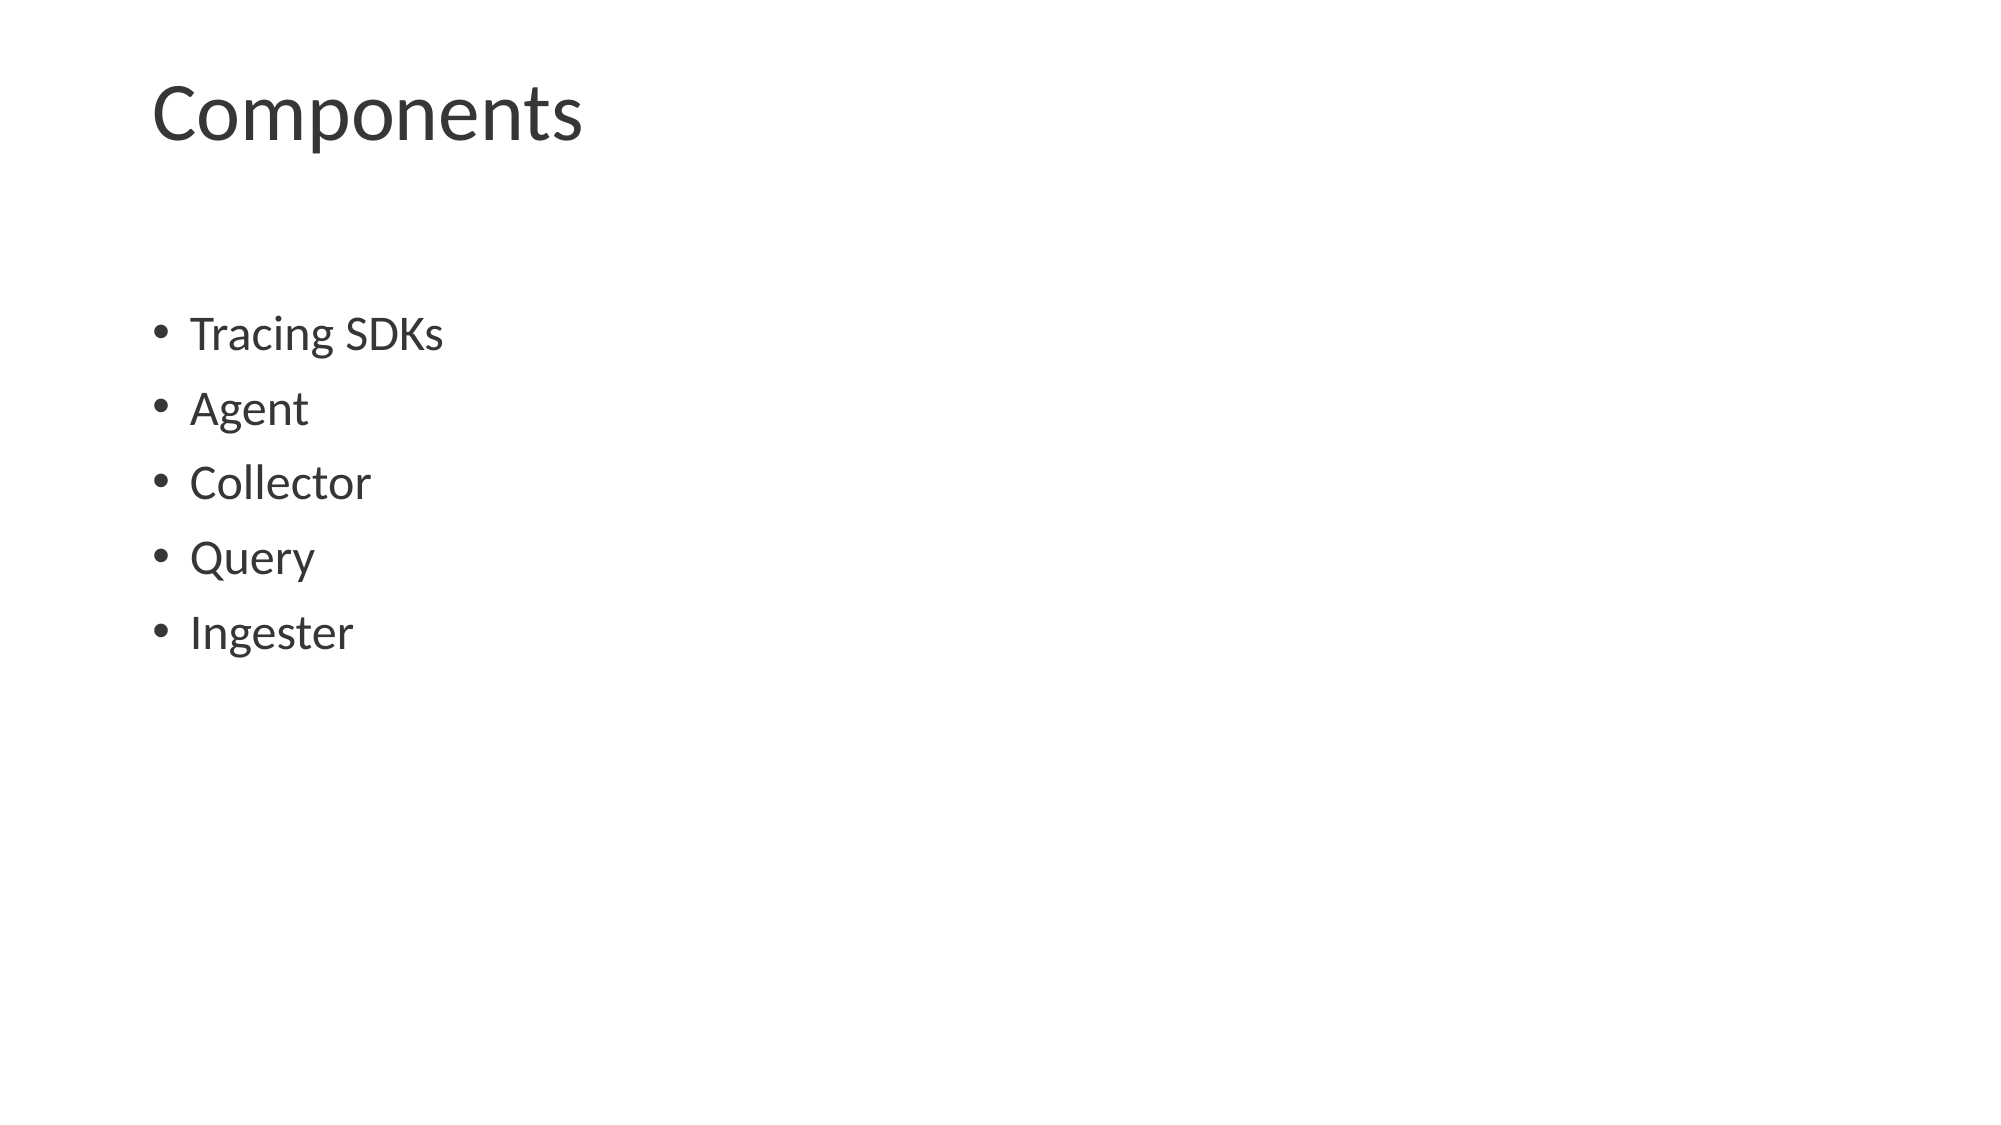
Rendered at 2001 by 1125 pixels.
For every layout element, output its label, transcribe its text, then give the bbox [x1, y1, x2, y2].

title Components [137, 59, 1863, 278]
list Tracing SDKs Agent Collector Query Ingester [137, 299, 1863, 1014]
